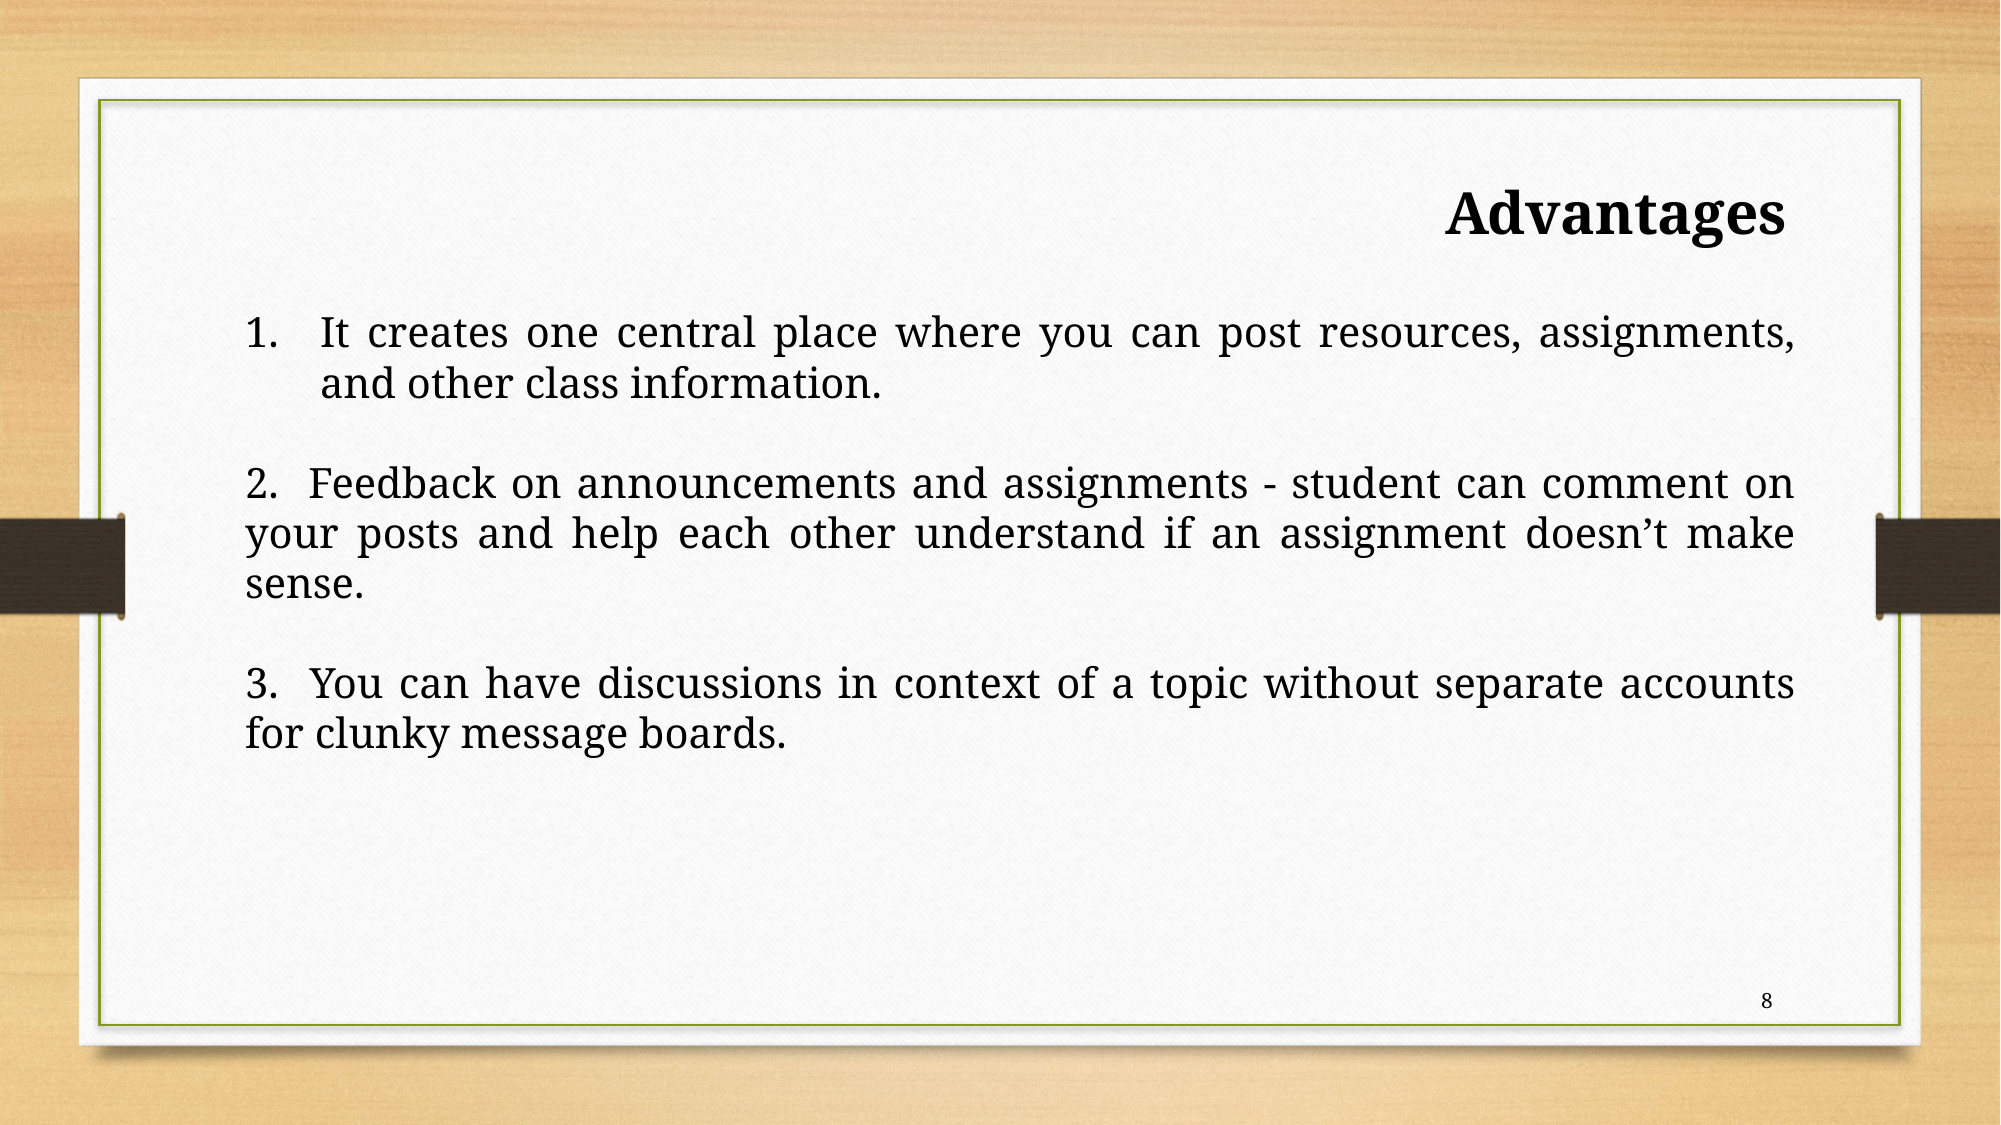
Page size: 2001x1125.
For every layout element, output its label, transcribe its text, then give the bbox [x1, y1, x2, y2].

picture [0, 0, 2001, 1125]
slide_number 8 [1698, 979, 1788, 1025]
text_box Advantages It creates one central place where you can post resources, assignments, and other class information. 2. Feedback on announcements and assignments - student can comment on your posts and help each other understand if an assignment doesn’t make sense. 3. You can have discussions in context of a topic without separate accounts for clunky message boards. [230, 168, 1811, 764]
